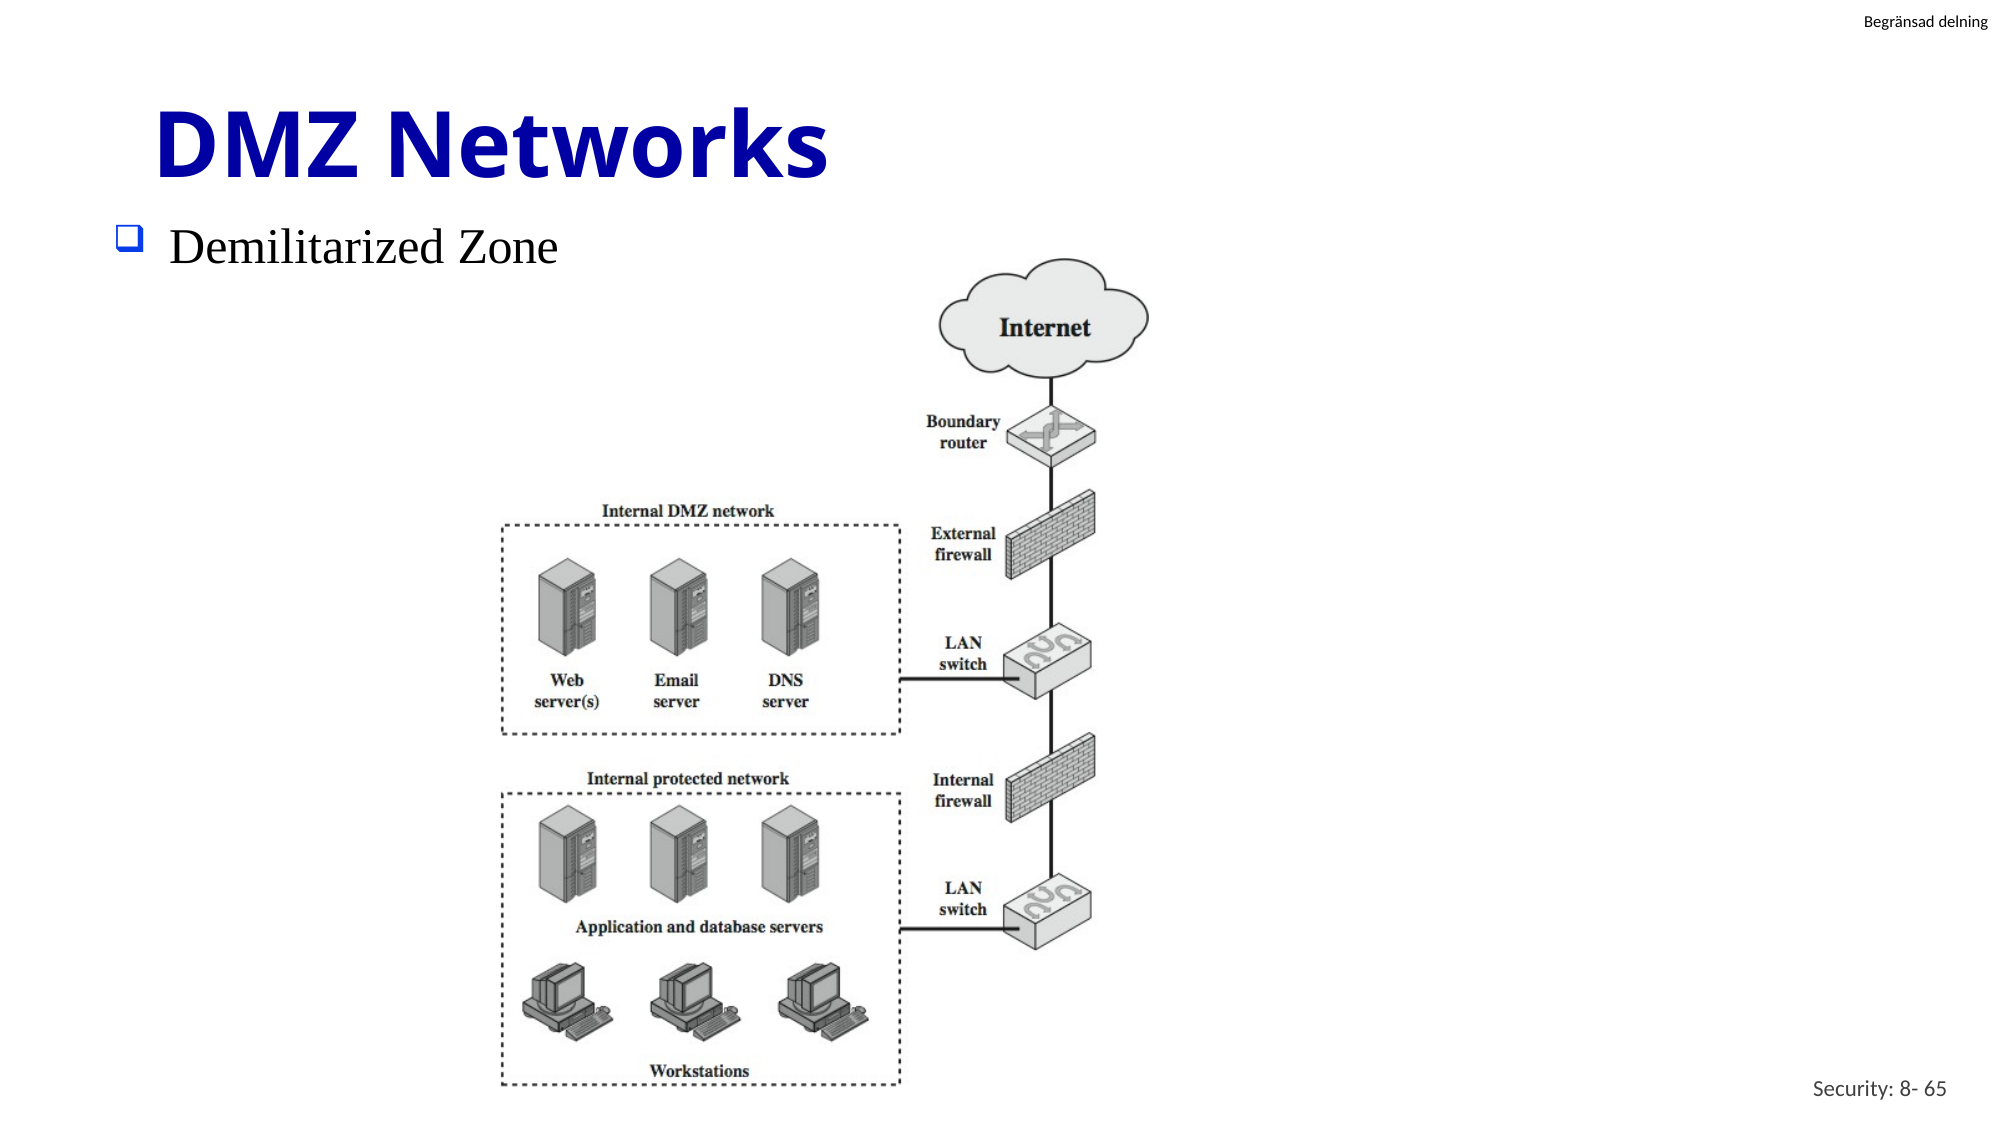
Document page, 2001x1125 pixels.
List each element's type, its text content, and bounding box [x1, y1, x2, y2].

text_box Demilitarized Zone [110, 211, 561, 274]
slide_number Security: 8- 65 [1512, 1056, 1963, 1117]
title DMZ Networks [137, 74, 1863, 221]
picture [500, 258, 1149, 1087]
